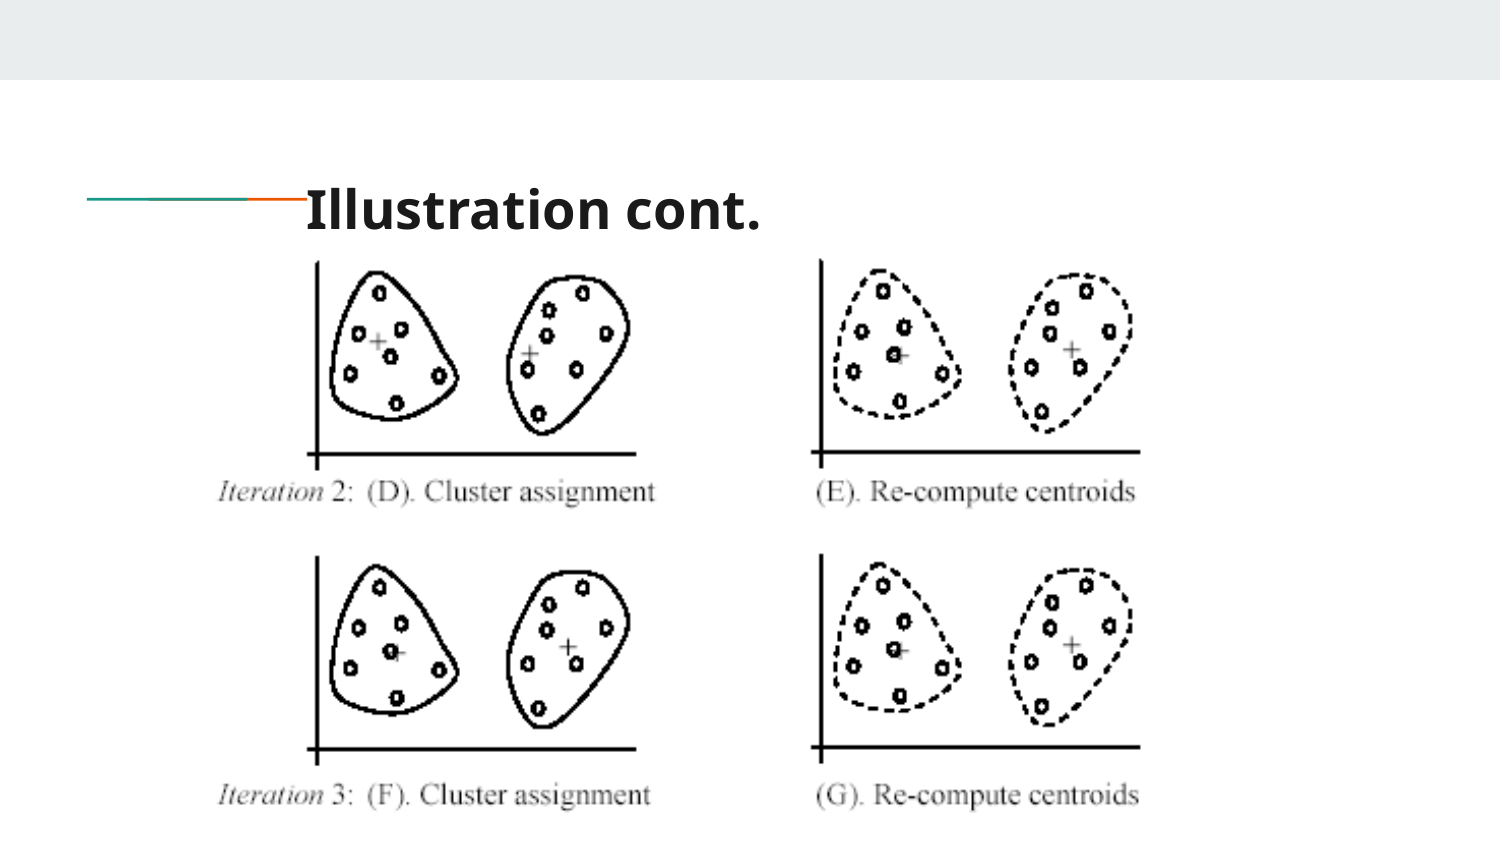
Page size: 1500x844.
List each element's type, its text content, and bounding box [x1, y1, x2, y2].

picture [212, 247, 1151, 817]
title Illustration cont. [291, 160, 1500, 248]
